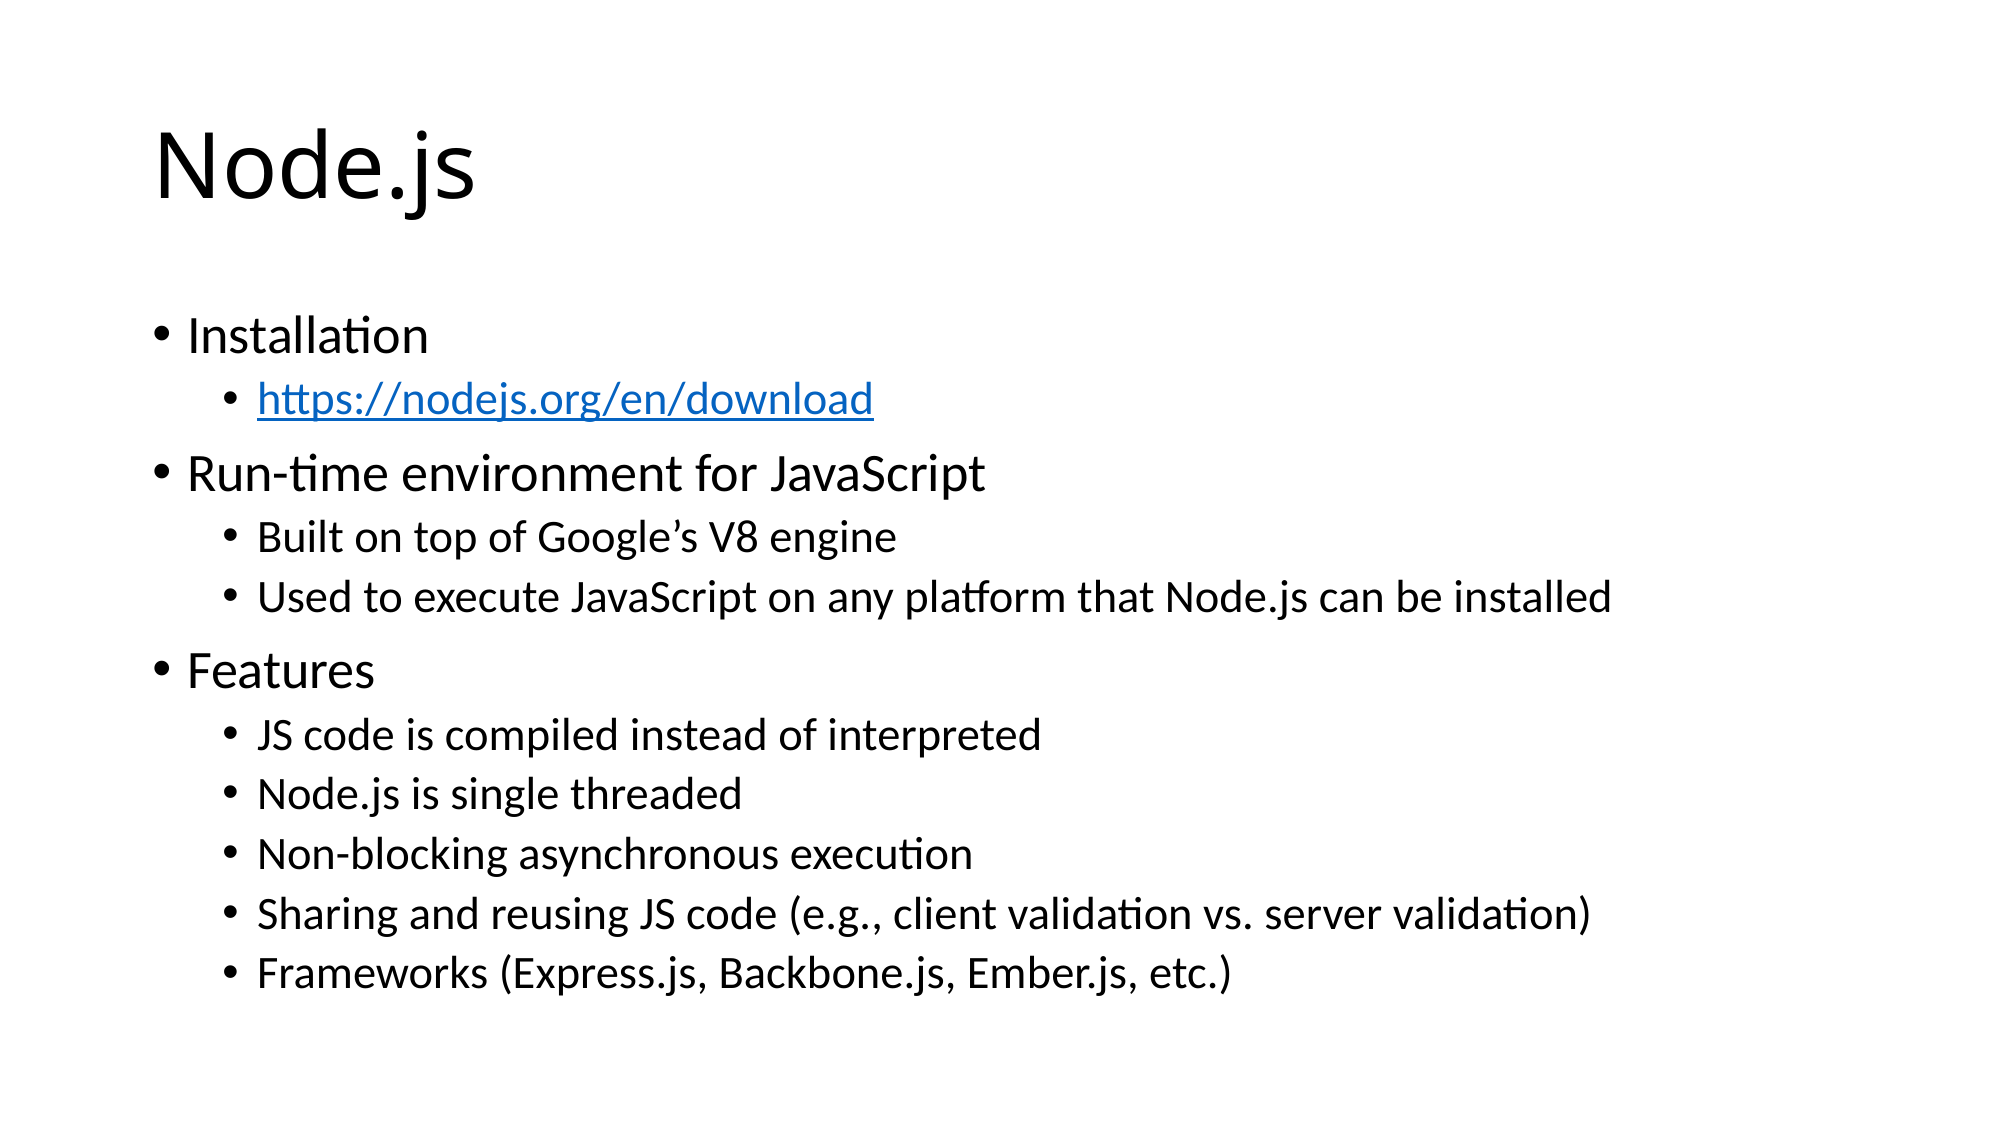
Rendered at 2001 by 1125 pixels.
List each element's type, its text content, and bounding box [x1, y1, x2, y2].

title Node.js [137, 59, 1863, 278]
list Installation https://nodejs.org/en/download Run-time environment for JavaScript Built on top of Google’s V8 engine Used to execute JavaScript on any platform that Node.js can be installed Features JS code is compiled instead of interpreted Node.js is single threaded Non-blocking asynchronous execution Sharing and reusing JS code (e.g., client validation vs. server validation) Frameworks (Express.js, Backbone.js, Ember.js, etc.) [137, 299, 1863, 1014]
